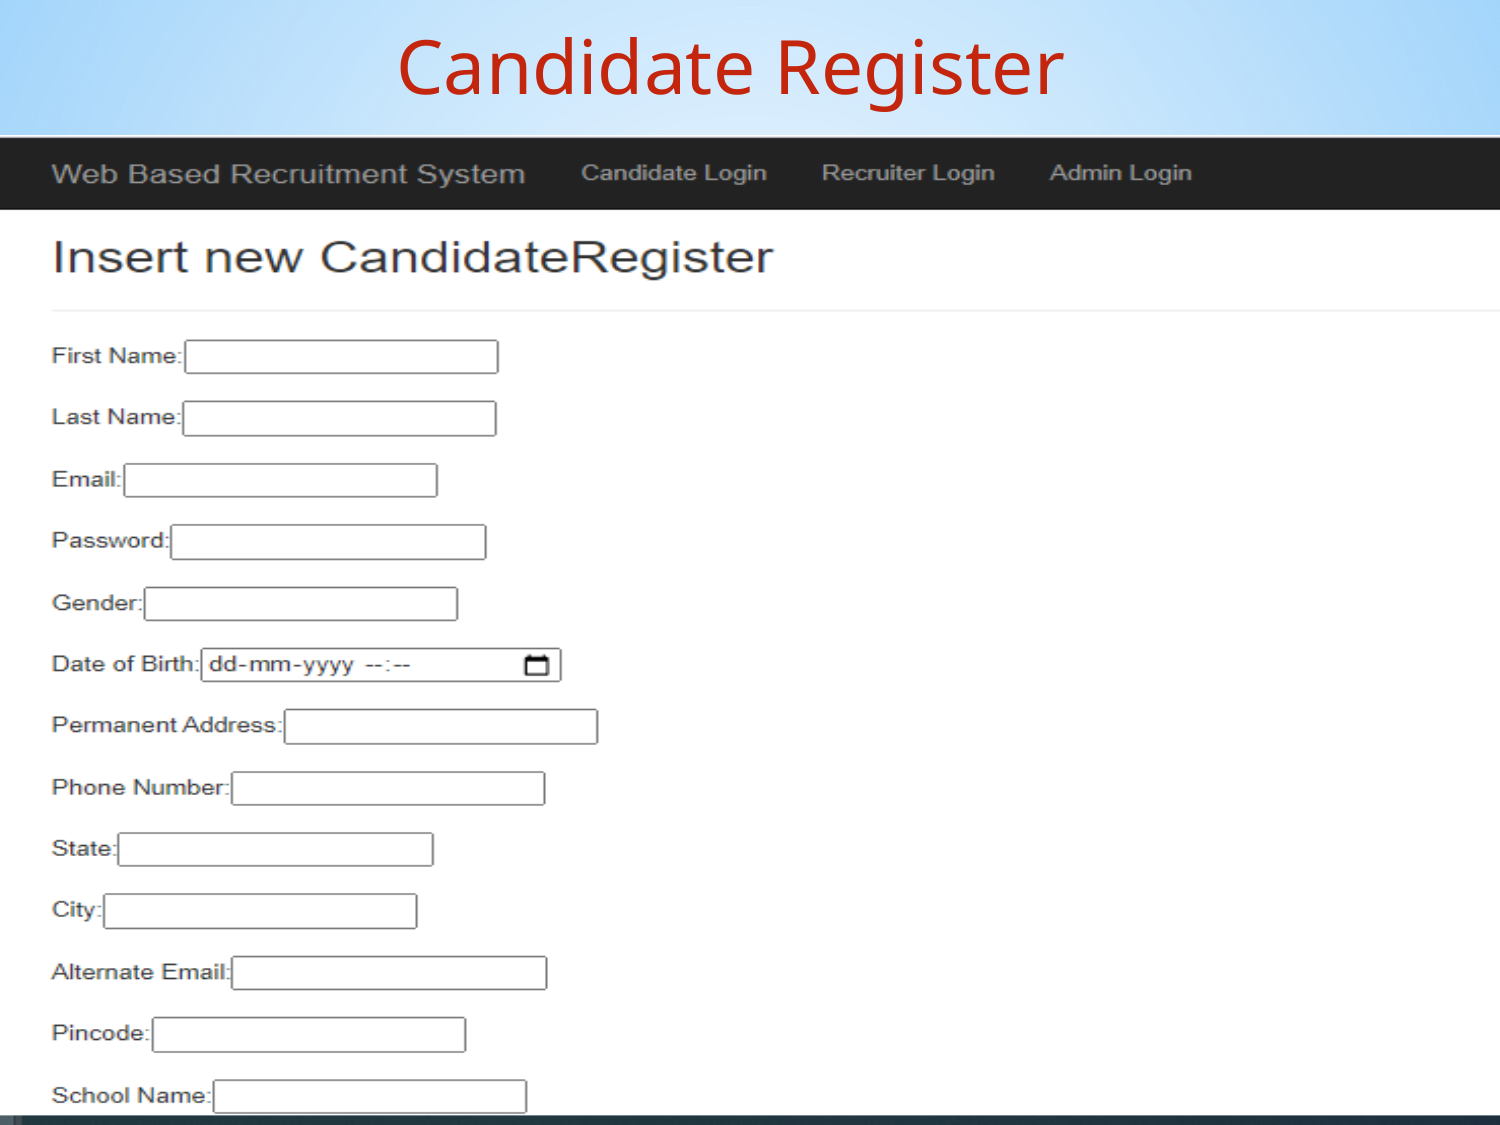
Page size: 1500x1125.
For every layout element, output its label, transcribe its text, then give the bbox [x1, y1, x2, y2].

picture [0, 135, 1500, 1125]
text_box Candidate Register [87, 12, 1375, 118]
